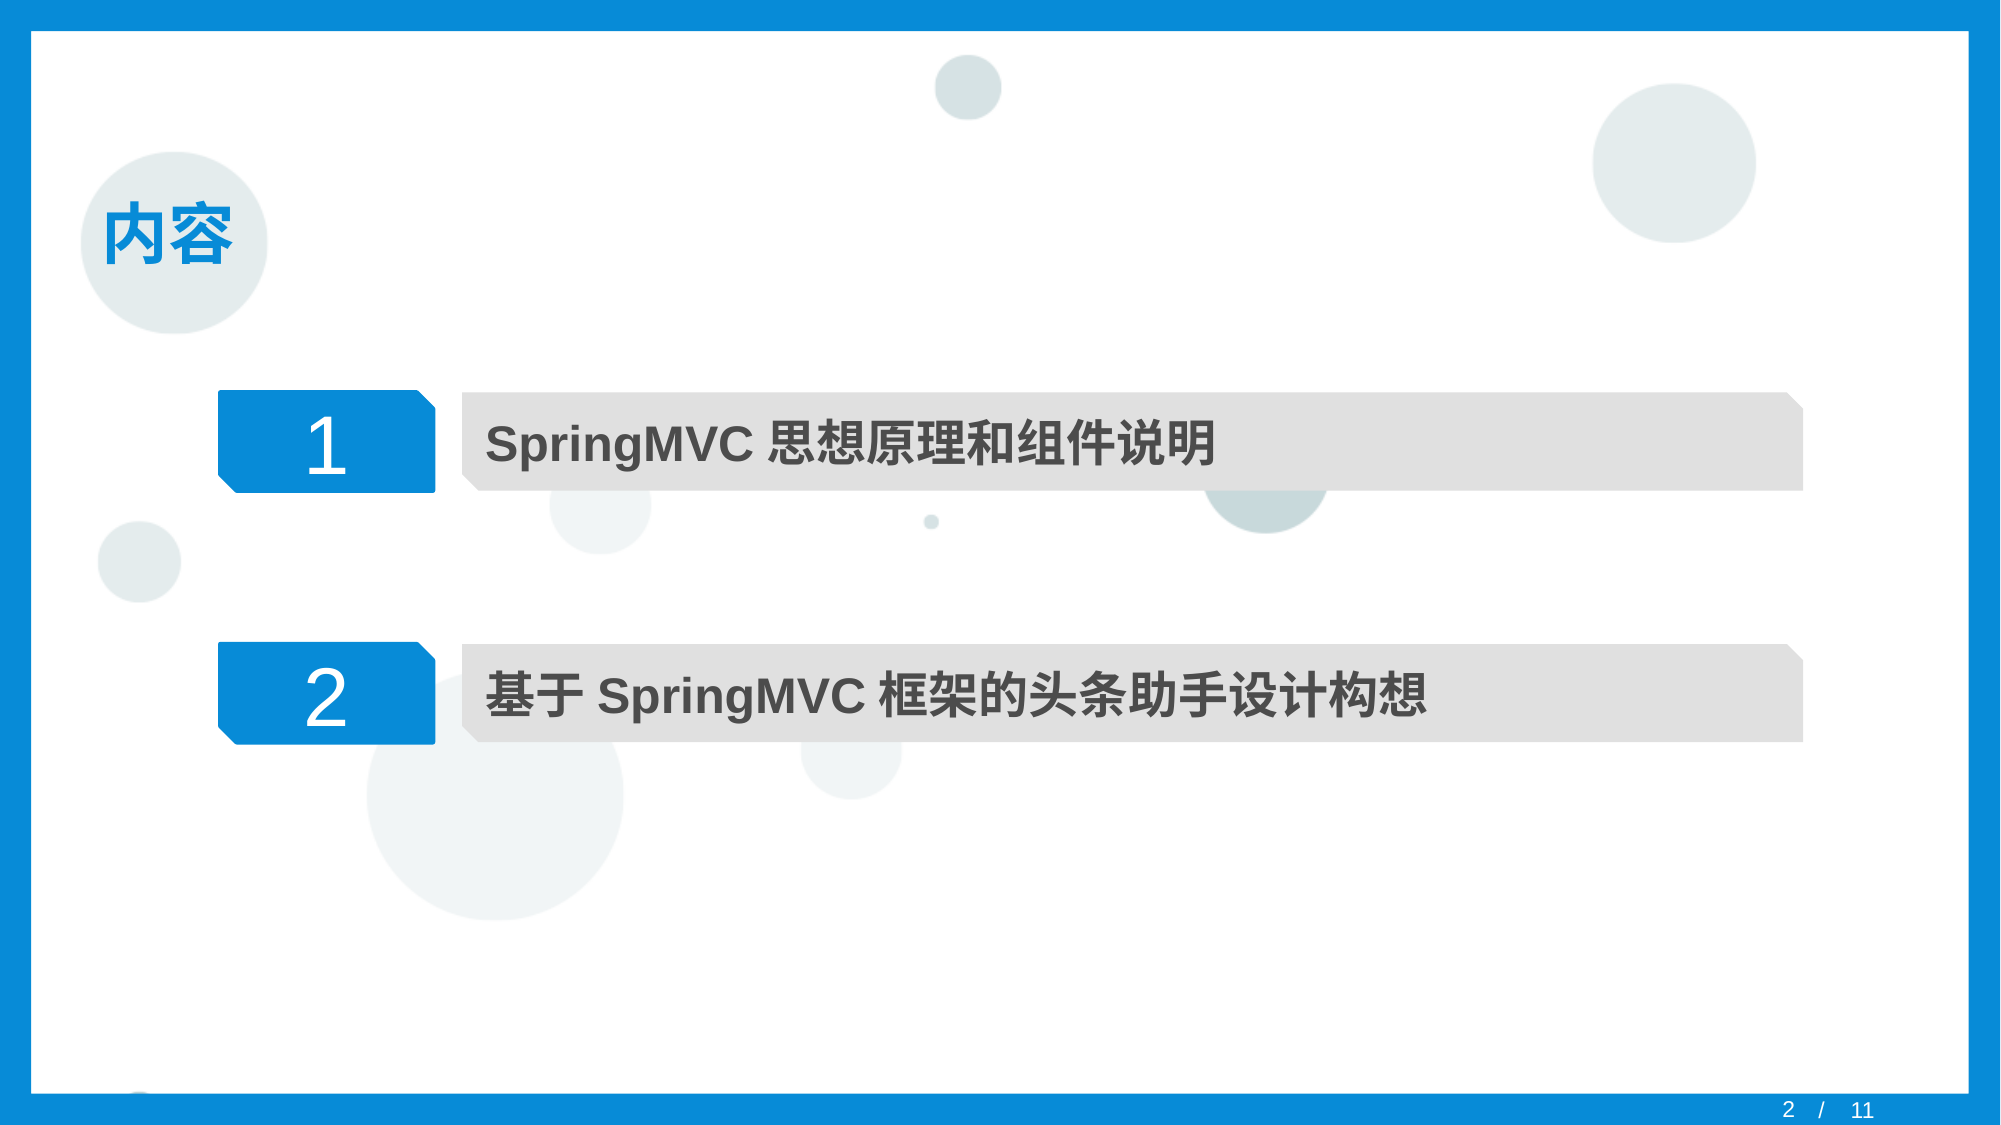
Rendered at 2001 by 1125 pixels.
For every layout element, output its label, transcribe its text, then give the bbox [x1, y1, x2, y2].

title 内容 [86, 172, 1914, 291]
picture [32, 32, 1968, 1093]
text_box 2 [218, 642, 436, 745]
text_box 基于SpringMVC框架的头条助手设计构想 [459, 642, 1806, 745]
slide_number 2 [1422, 1098, 1810, 1125]
footer / 11 [1803, 1095, 2000, 1123]
text_box SpringMVC思想原理和组件说明 [459, 390, 1806, 493]
text_box 1 [218, 390, 436, 493]
